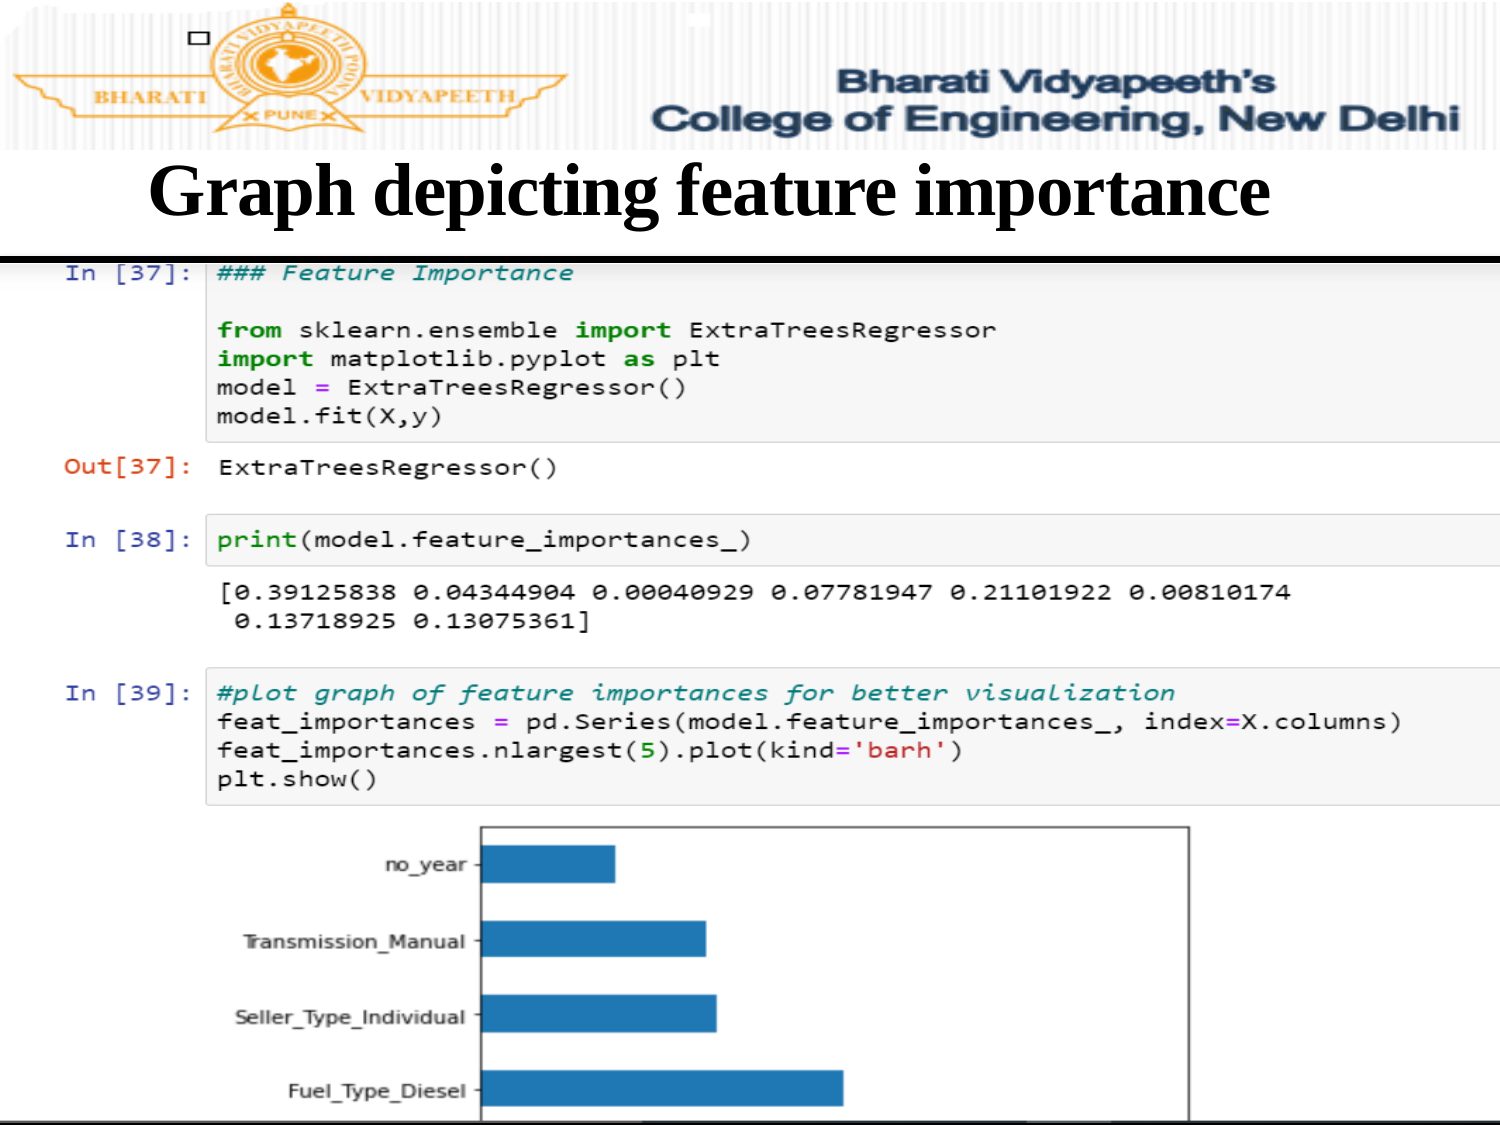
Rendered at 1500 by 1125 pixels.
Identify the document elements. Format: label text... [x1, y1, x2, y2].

picture [0, 1, 1500, 151]
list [0, 261, 1500, 1124]
title Graph depicting feature importance [132, 159, 1371, 238]
